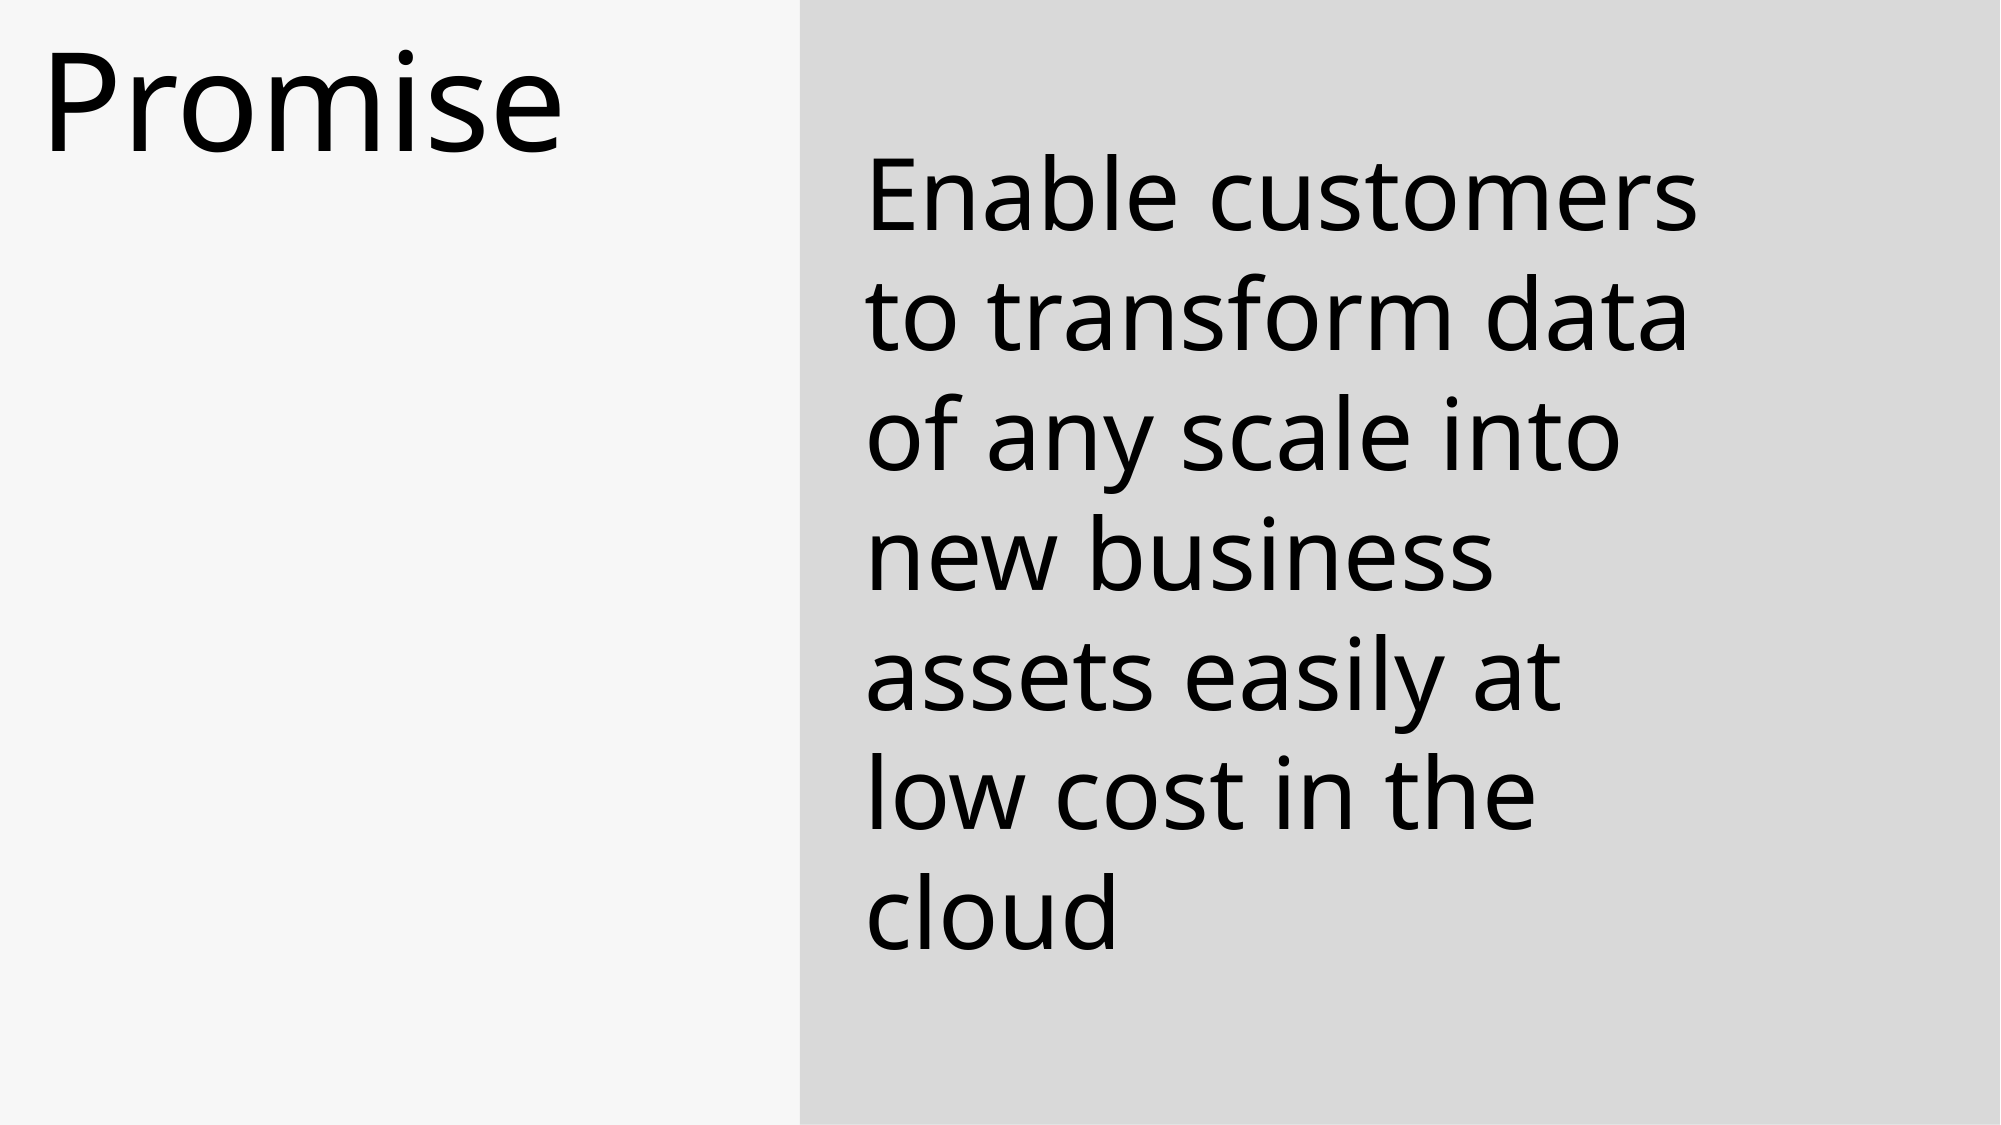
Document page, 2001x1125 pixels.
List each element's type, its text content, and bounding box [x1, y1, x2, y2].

list Promise [24, 24, 763, 1100]
text_box Enable customers to transform data of any scale into new business assets easily at low cost in the cloud [849, 122, 1750, 978]
